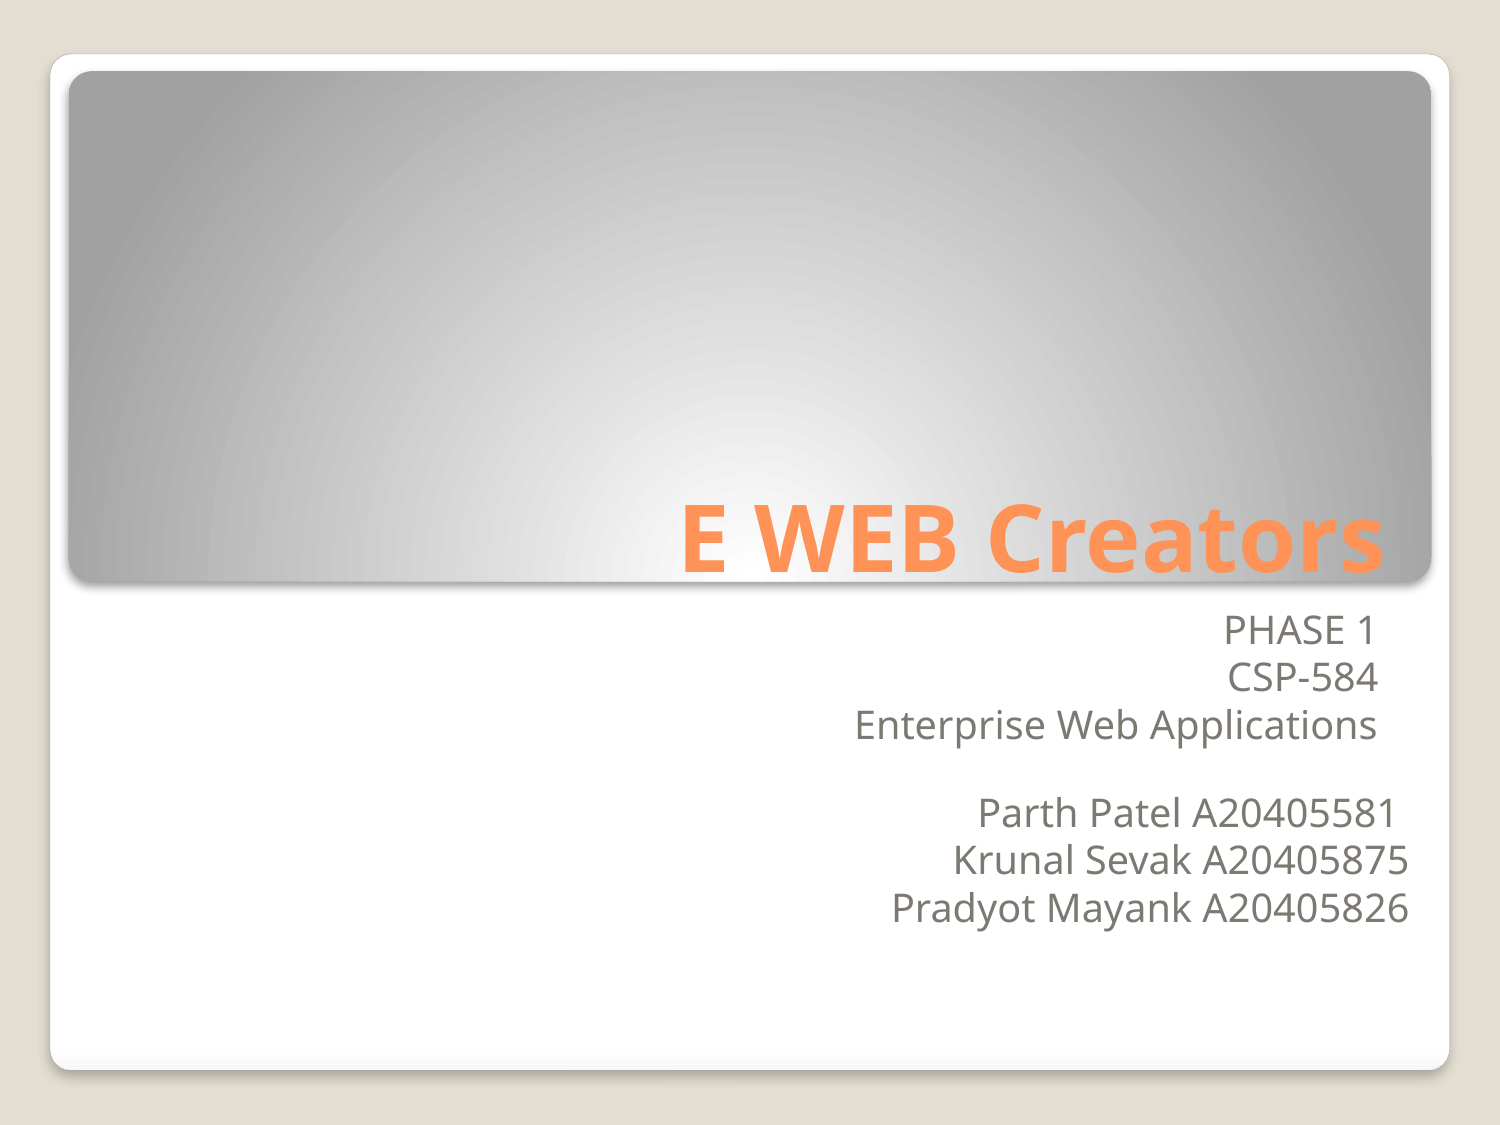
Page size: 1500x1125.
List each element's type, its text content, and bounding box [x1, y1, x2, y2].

title E WEB Creators [118, 298, 1394, 599]
subtitle PHASE 1 CSP-584 Enterprise Web Applications [118, 604, 1394, 755]
text_box Parth Patel A20405581 Krunal Sevak A20405875 Pradyot Mayank A20405826 [149, 787, 1425, 938]
